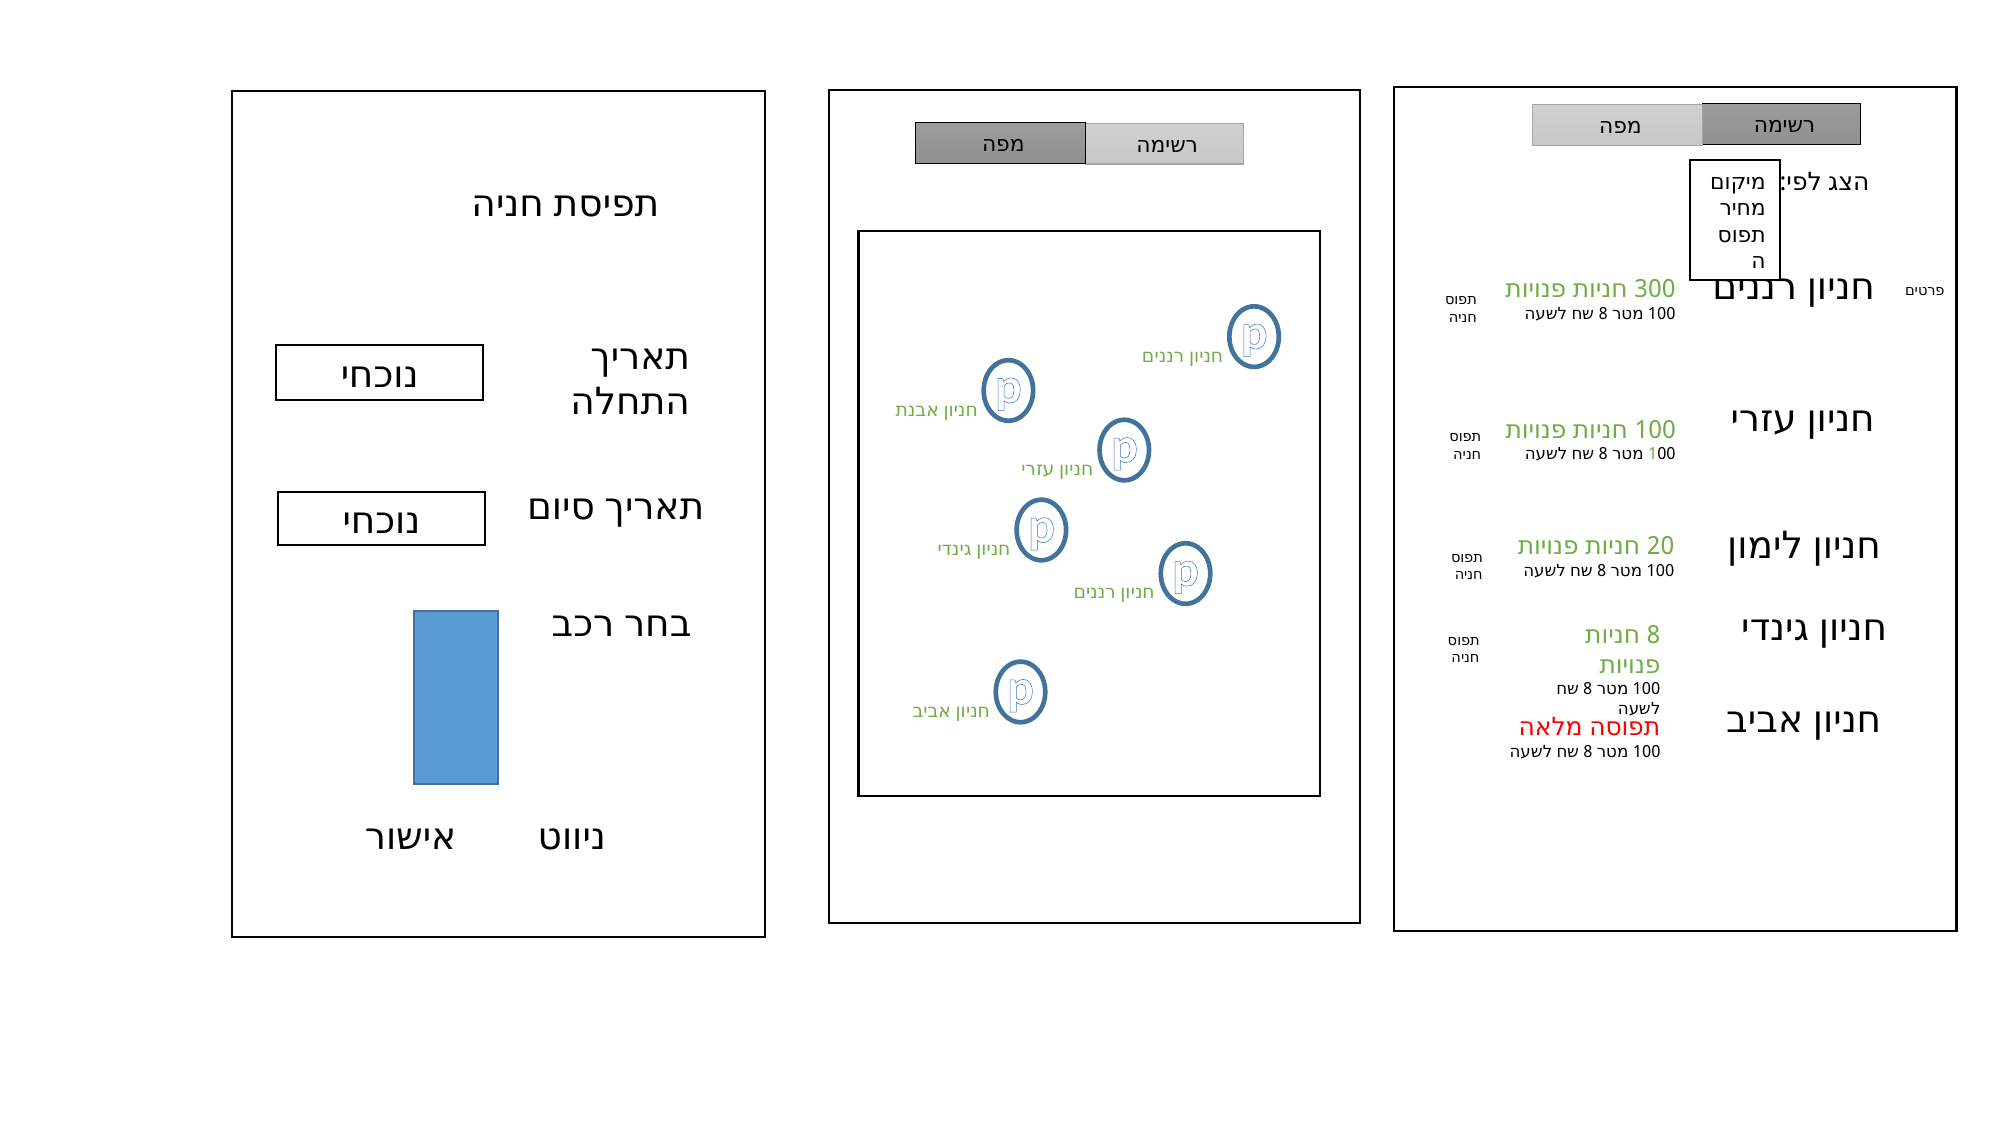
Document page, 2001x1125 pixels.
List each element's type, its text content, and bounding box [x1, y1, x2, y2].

text_box 300 חניות פנויות 100 מטר 8 שח לשעה [1476, 265, 1691, 330]
text_box 100 חניות פנויות 100 מטר 8 שח לשעה [1466, 405, 1691, 501]
text_box מיקום מחיר תפוסה [1689, 159, 1781, 281]
text_box 8 חניות פנויות 100 מטר 8 שח לשעה [1505, 610, 1676, 756]
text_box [986, 404, 1178, 488]
text_box [1393, 86, 1958, 932]
text_box [828, 89, 1361, 924]
text_box הצג לפי: [1762, 158, 1885, 204]
text_box חניון לימון [1696, 513, 1896, 574]
text_box פרטים [1867, 273, 1960, 306]
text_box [1115, 291, 1308, 374]
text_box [915, 122, 1244, 165]
text_box חניון עזרי [1690, 386, 1890, 447]
text_box תפוס חניה [1402, 623, 1495, 673]
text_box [870, 345, 1062, 428]
text_box חניון אביב [1696, 687, 1896, 748]
text_box [857, 230, 1321, 797]
text_box תפוסה מלאה 100 מטר 8 שח לשעה [1476, 703, 1676, 798]
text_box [232, 90, 765, 938]
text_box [882, 646, 1074, 730]
text_box תפוס חניה [1406, 540, 1498, 590]
text_box חניון גינדי [1702, 595, 1902, 656]
text_box 20 חניות פנויות 100 מטר 8 שח לשעה [1469, 522, 1689, 618]
text_box חניון רננים [1691, 254, 1890, 315]
text_box תפוס חניה [1404, 419, 1496, 470]
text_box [1532, 103, 1862, 146]
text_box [903, 484, 1095, 568]
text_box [1047, 528, 1239, 611]
text_box תפוס חניה [1400, 282, 1492, 333]
